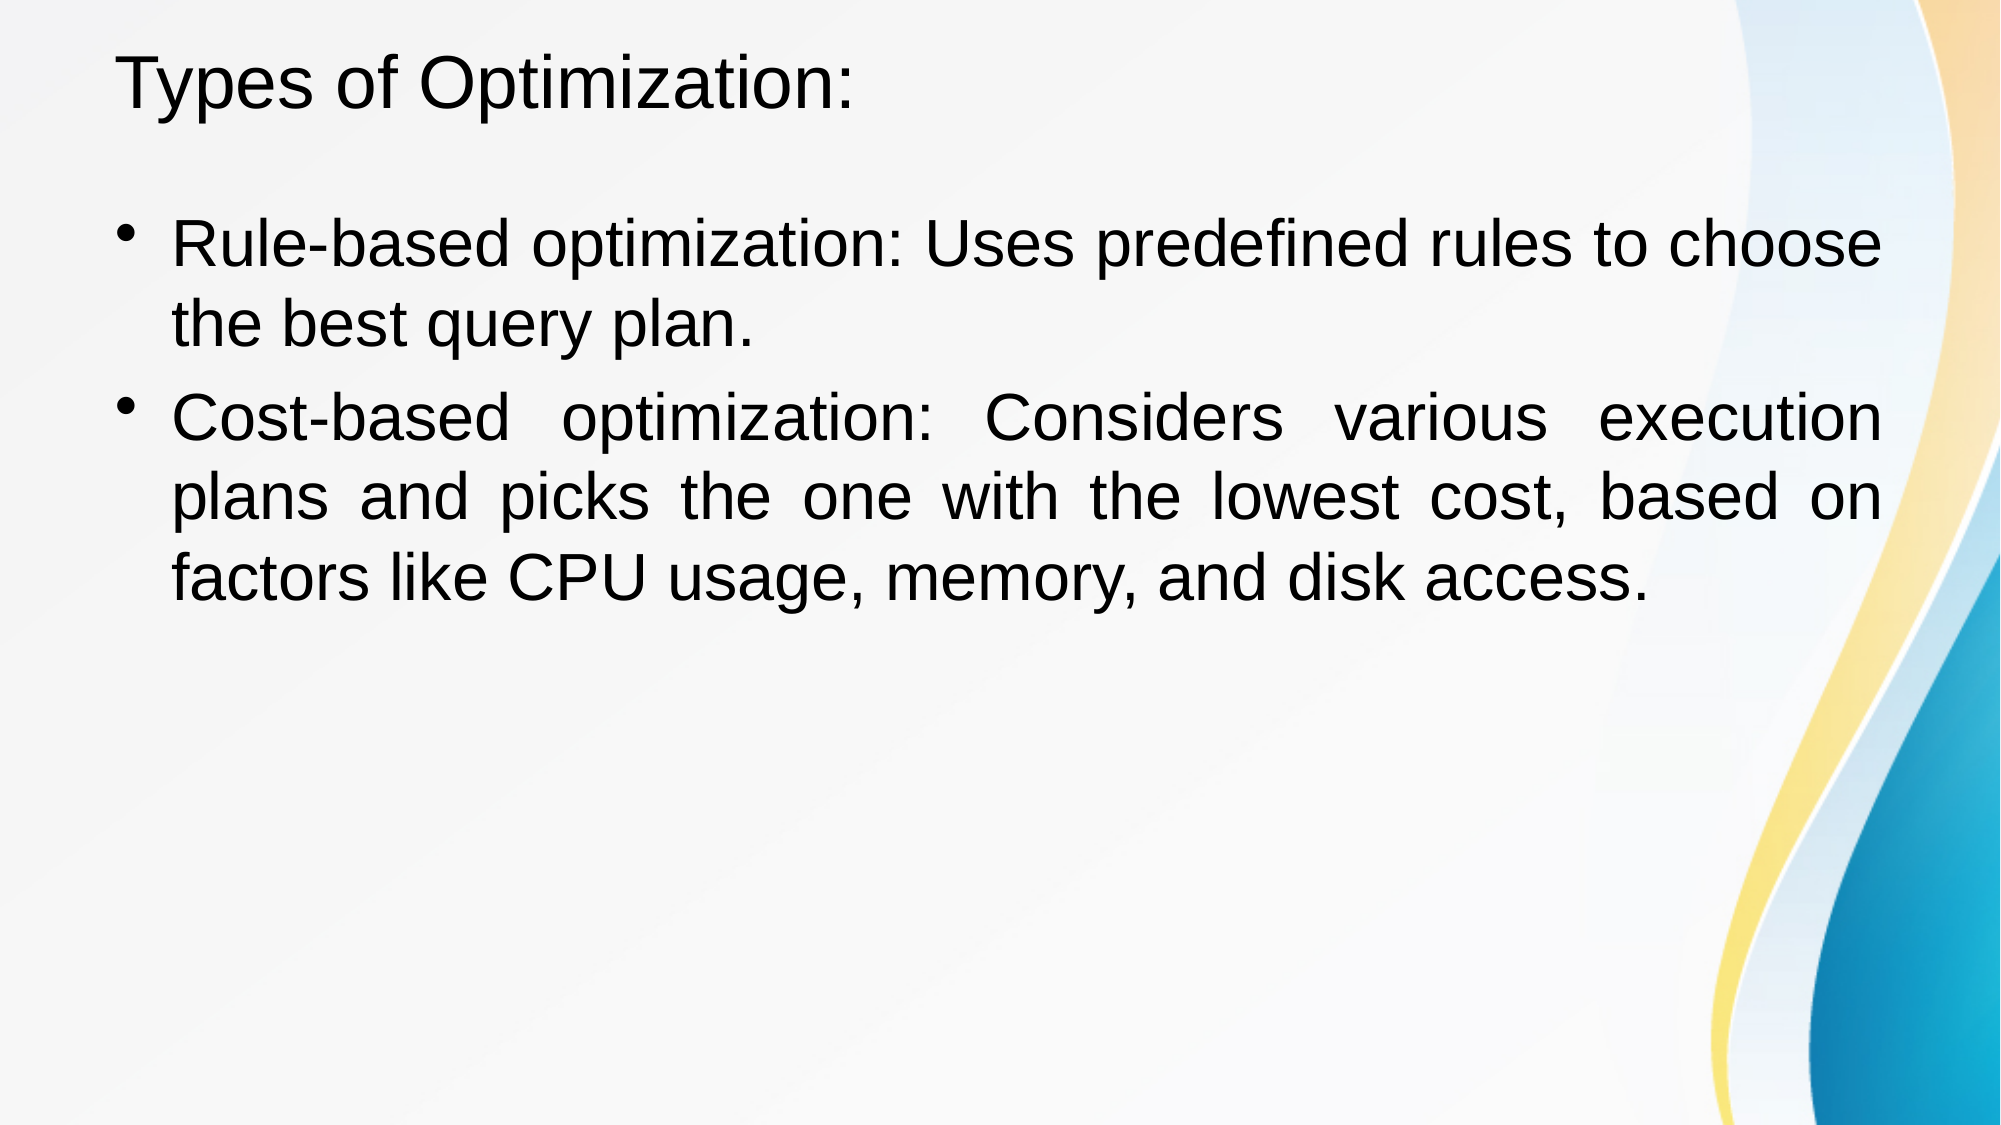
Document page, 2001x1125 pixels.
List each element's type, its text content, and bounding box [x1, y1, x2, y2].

list Rule-based optimization: Uses predefined rules to choose the best query plan. Cost-based optimization: Considers various execution plans and picks the one with the lowest cost, based on factors like CPU usage, memory, and disk access. [99, 192, 1901, 1006]
title Types of Optimization: [99, 30, 1901, 127]
picture [0, 0, 2001, 1125]
